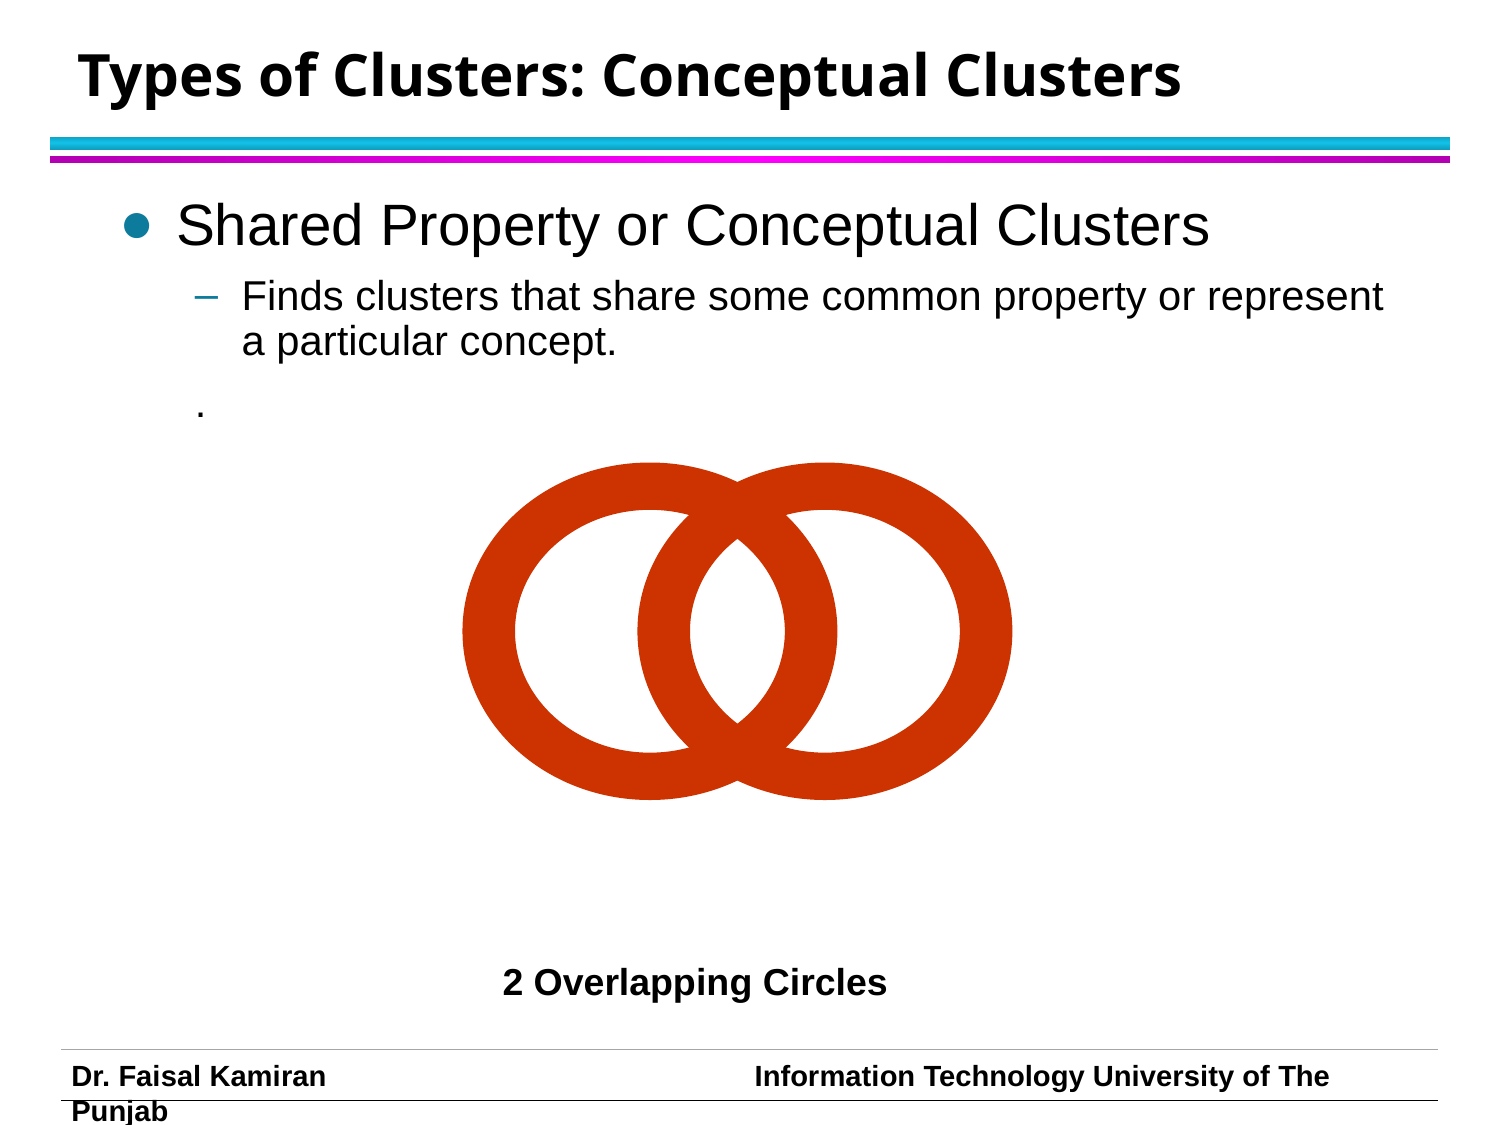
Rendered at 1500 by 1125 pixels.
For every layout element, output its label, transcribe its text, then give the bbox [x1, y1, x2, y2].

text_box Dr. Faisal Kamiran Information Technology University of The Punjab [56, 1049, 1444, 1100]
text_box [637, 462, 1013, 801]
list Shared Property or Conceptual Clusters Finds clusters that share some common property or represent a particular concept. . [104, 187, 1418, 1026]
text_box [462, 462, 737, 801]
title Types of Clusters: Conceptual Clusters [62, 24, 1421, 116]
text_box [738, 515, 838, 747]
text_box 2 Overlapping Circles [487, 950, 1013, 1011]
